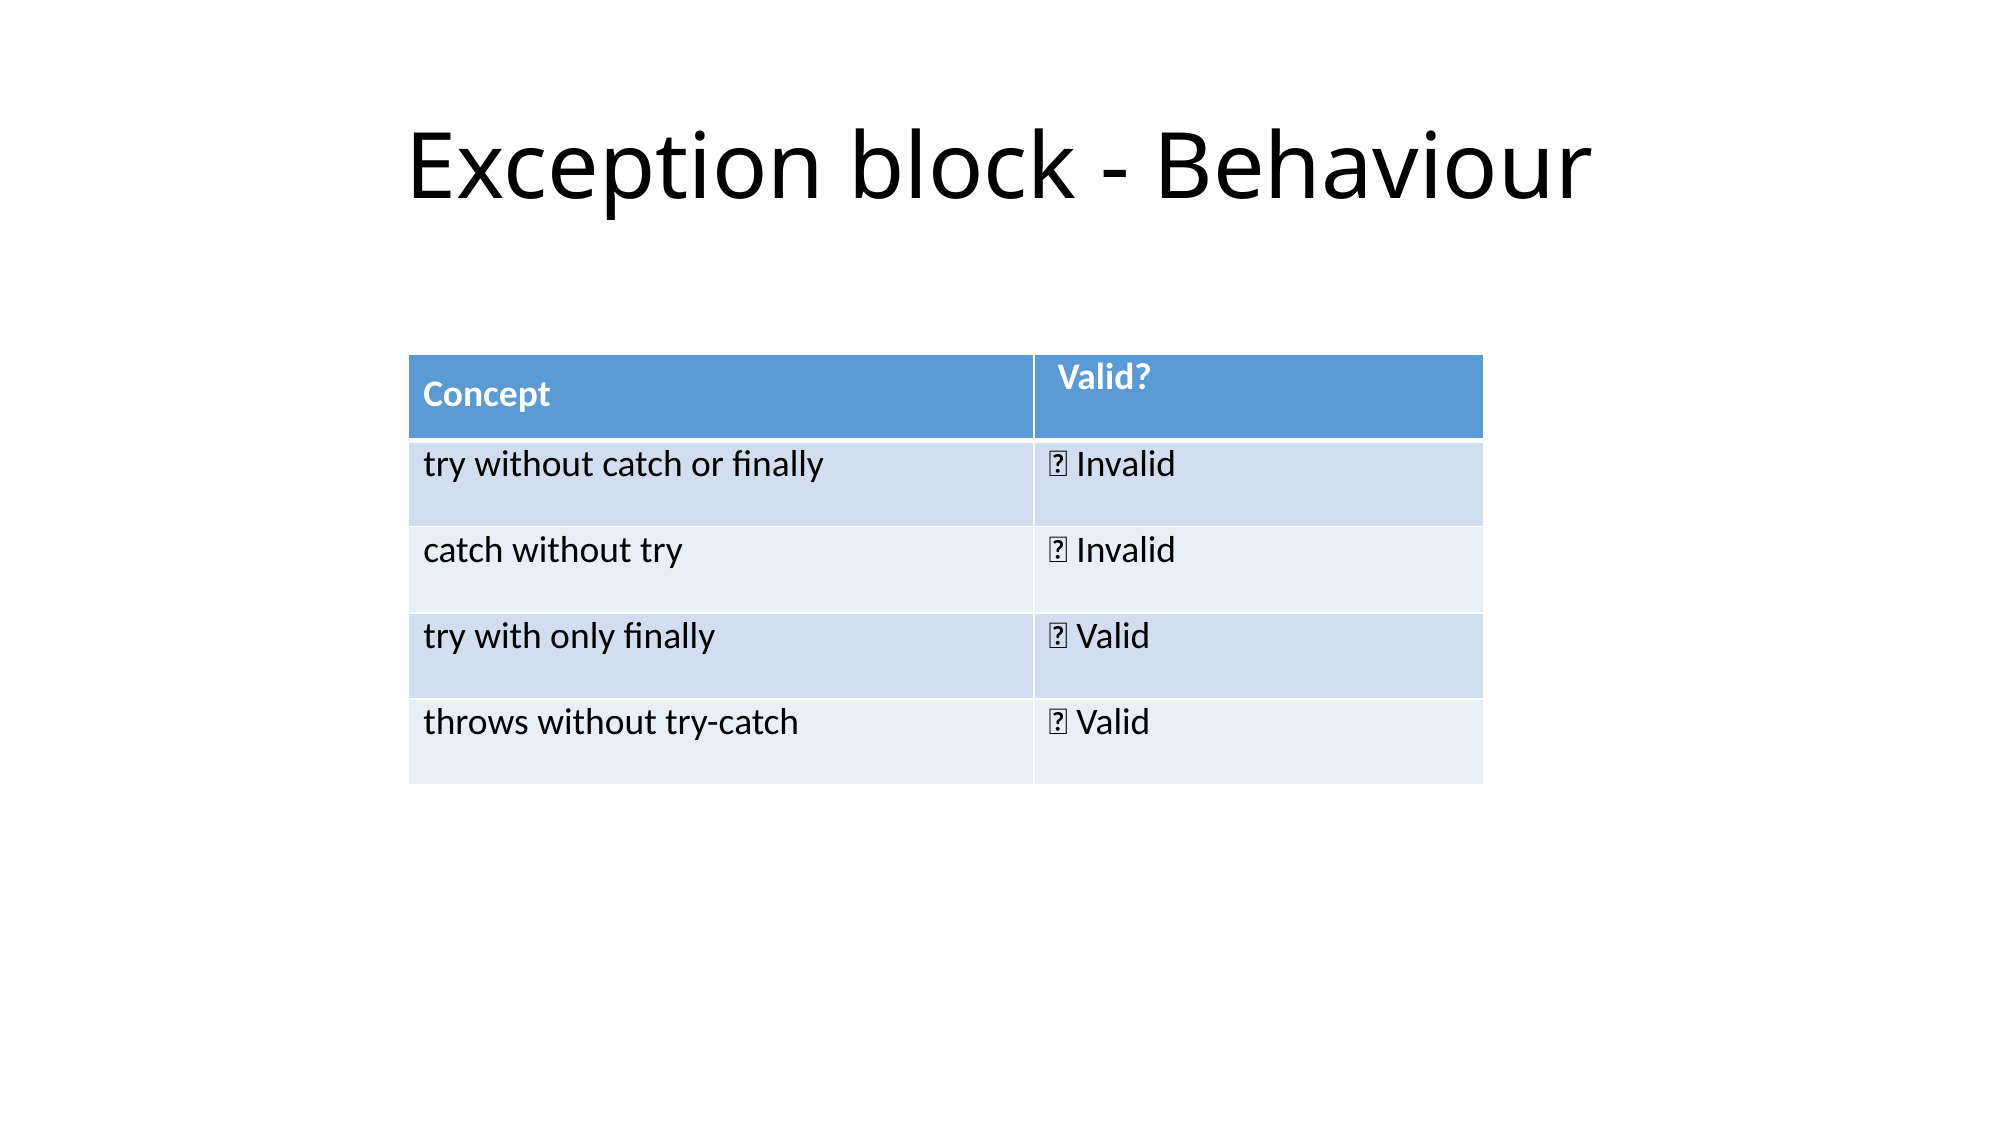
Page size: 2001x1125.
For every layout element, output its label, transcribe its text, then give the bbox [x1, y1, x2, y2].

table_cell try with only finally [409, 614, 1033, 698]
table_header Valid? [1035, 355, 1483, 438]
table_cell ✅ Valid [1035, 700, 1483, 784]
table_header Concept [409, 355, 1033, 438]
table_cell try without catch or finally [409, 443, 1033, 526]
title Exception block - Behaviour [137, 59, 1863, 278]
table_cell ✅ Valid [1035, 614, 1483, 698]
table_cell catch without try [409, 527, 1033, 612]
table_cell ❌ Invalid [1035, 527, 1483, 612]
table_cell throws without try-catch [409, 700, 1033, 784]
table_cell ❌ Invalid [1035, 443, 1483, 526]
